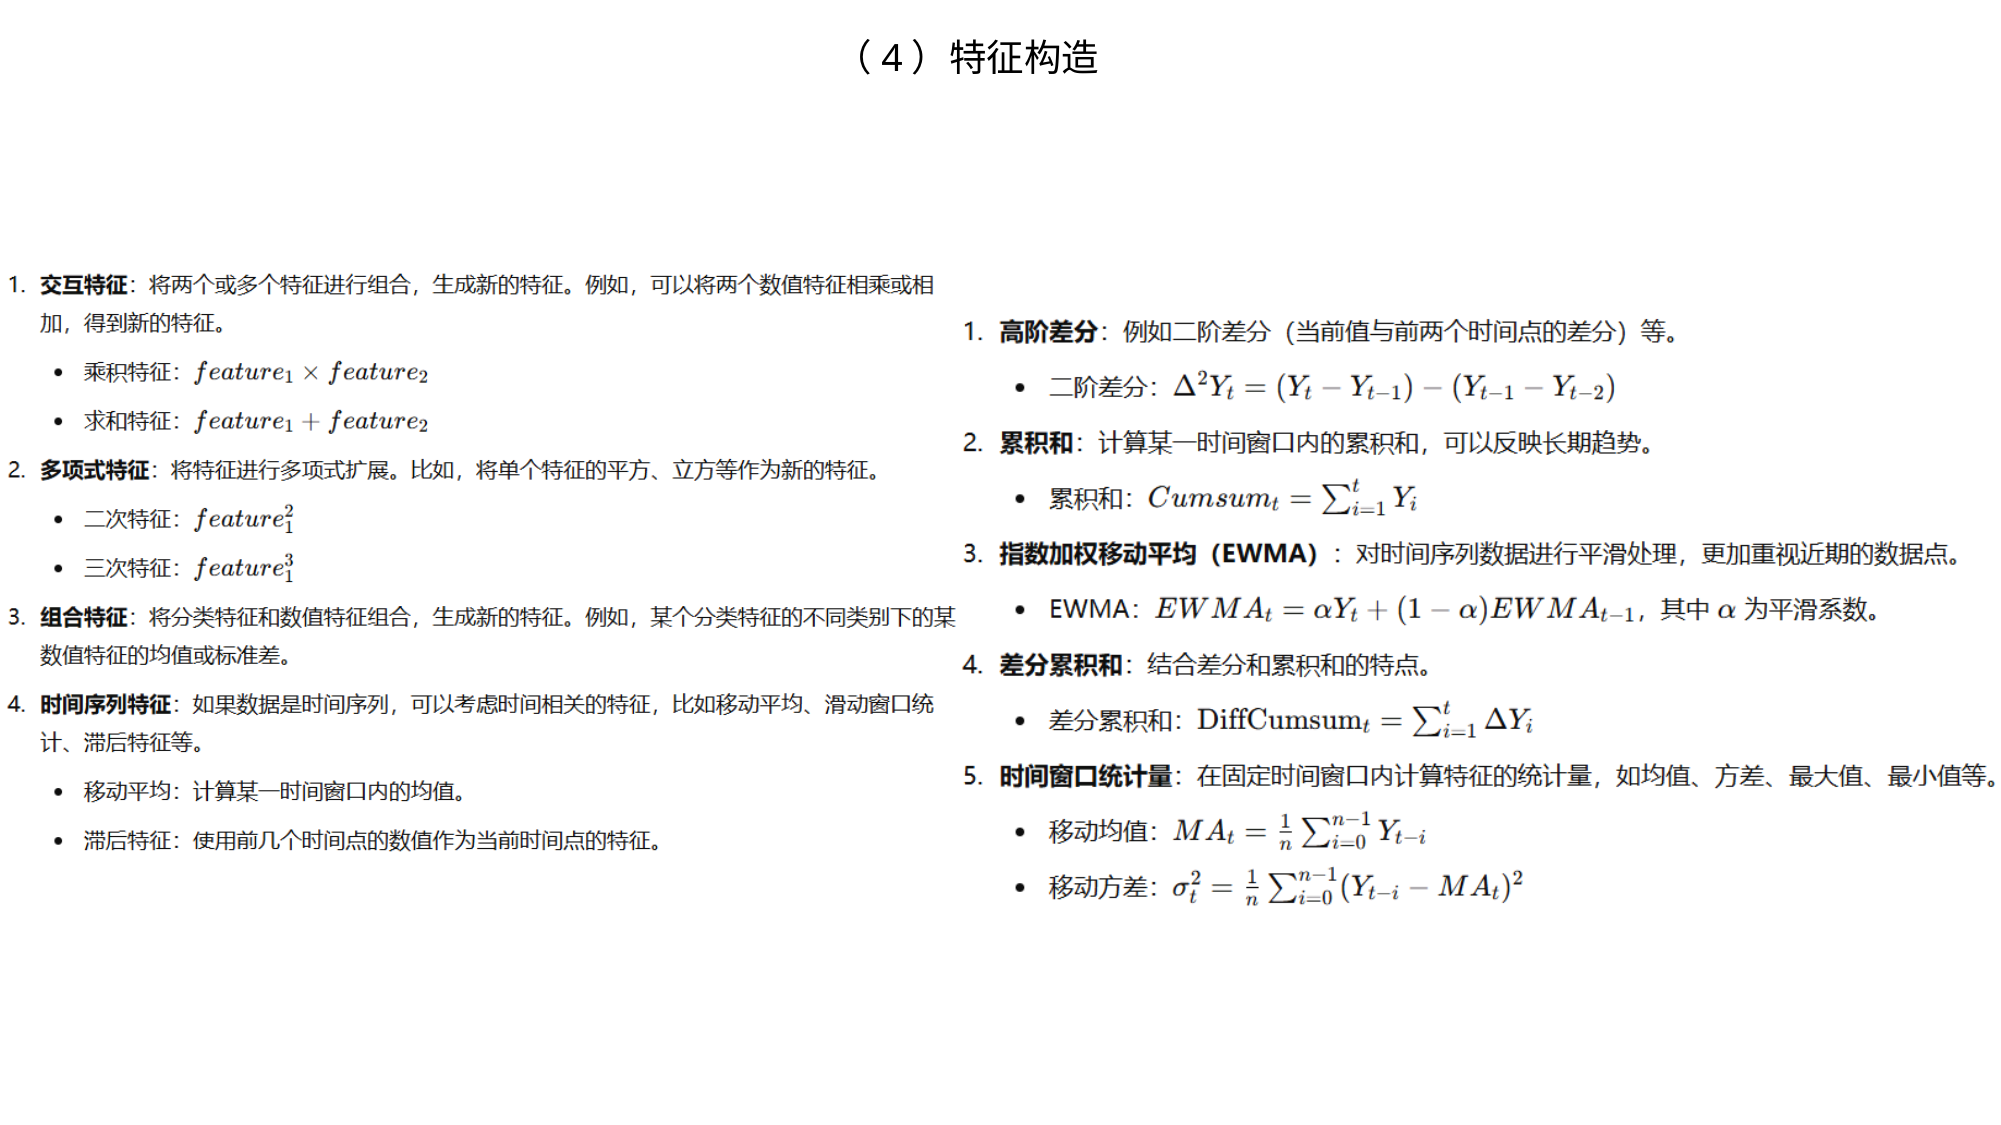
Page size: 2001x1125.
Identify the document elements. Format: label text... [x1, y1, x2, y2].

text_box （4）特征构造 [819, 26, 1820, 87]
picture [0, 265, 2000, 909]
